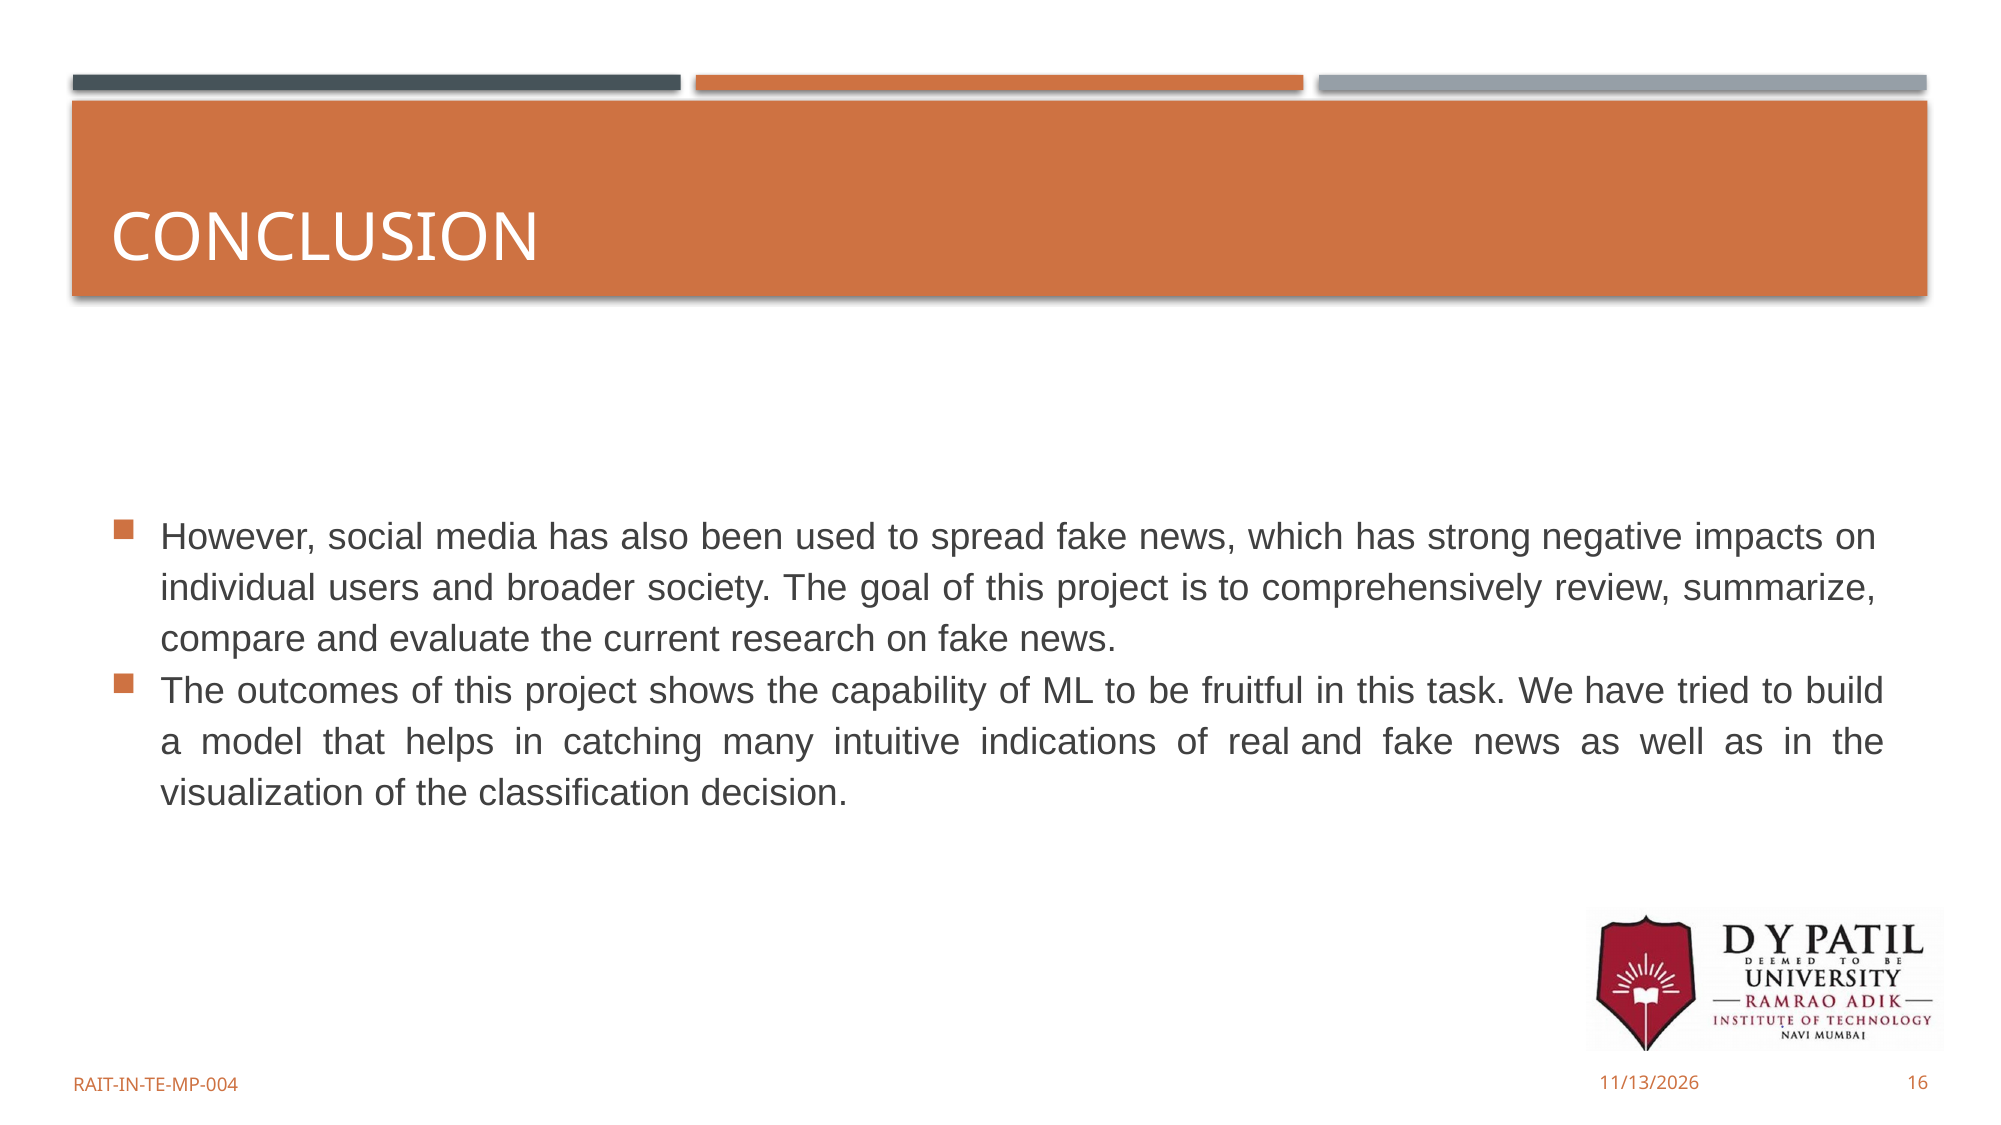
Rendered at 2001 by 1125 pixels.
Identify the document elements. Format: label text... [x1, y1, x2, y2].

title Conclusion [95, 115, 1905, 282]
picture [1586, 907, 1944, 1051]
slide_number 16 [1770, 1053, 1944, 1114]
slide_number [1247, 1053, 1715, 1114]
list However, social media has also been used to spread fake news, which has strong negative impacts on individual users and broader society. The goal of this project is to comprehensively review, summarize, compare and evaluate the current research on fake news. The outcomes of this project shows the capability of ML to be fruitful in this task. We have tried to build a model that helps in catching many intuitive indications of real and fake news as well as in the visualization of the classification decision. [95, 357, 1905, 962]
footer RAIT-IN-TE-MP-004 [58, 1053, 1177, 1114]
